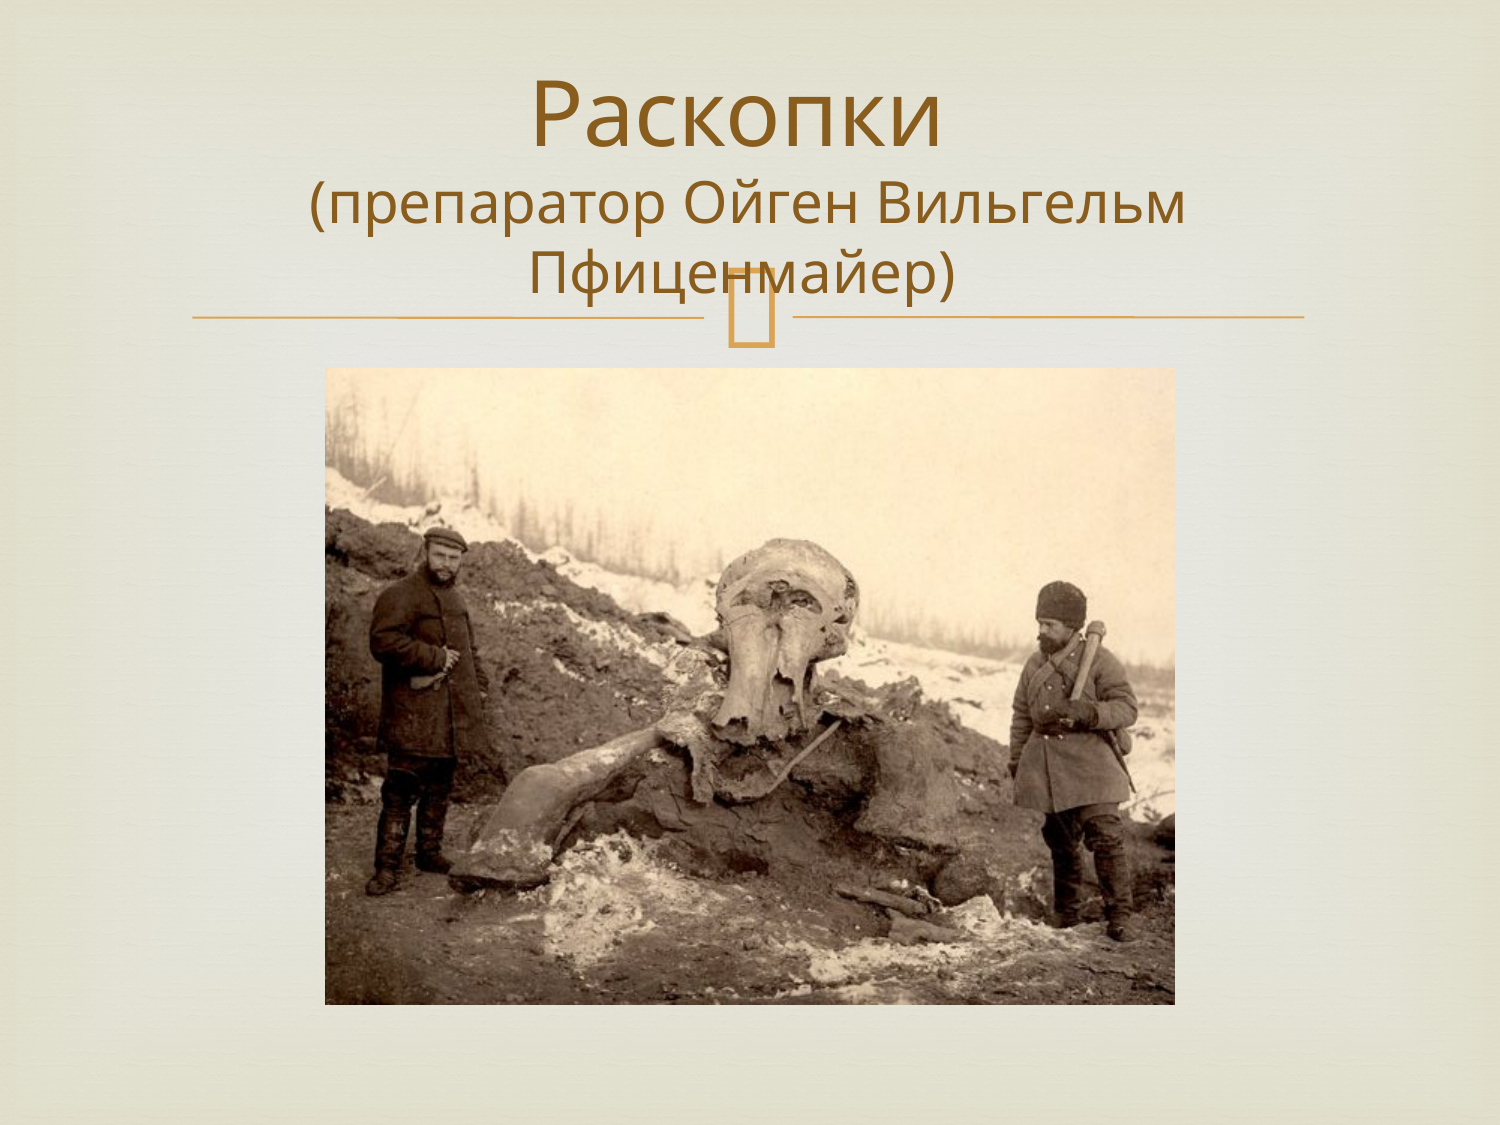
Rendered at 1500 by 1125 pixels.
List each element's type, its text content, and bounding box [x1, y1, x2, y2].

title Раскопки (препаратор Ойген Вильгельм Пфиценмайер) [112, 93, 1386, 267]
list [325, 368, 1175, 1006]
